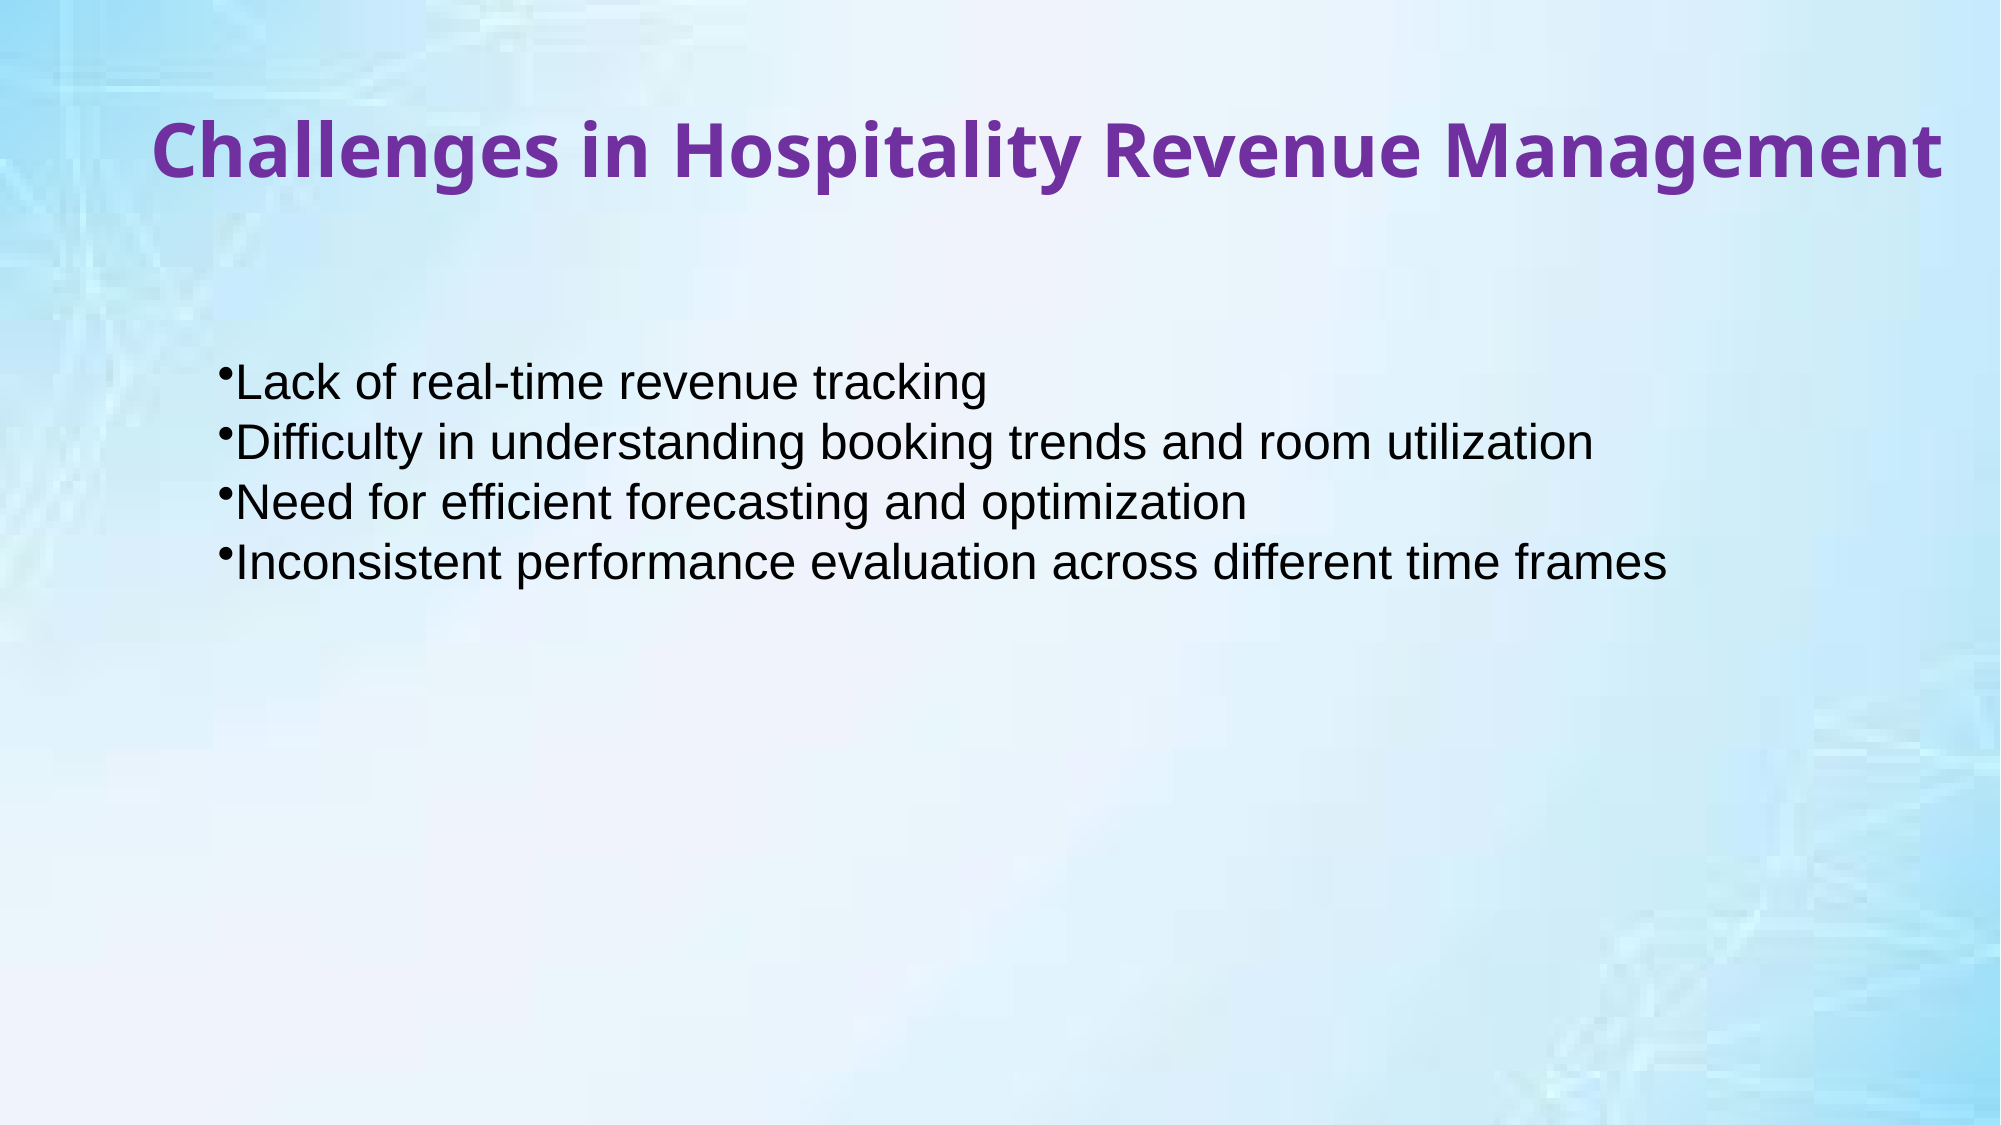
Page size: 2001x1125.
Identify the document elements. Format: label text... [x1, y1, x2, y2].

list Lack of real-time revenue tracking Difficulty in understanding booking trends and room utilization Need for efficient forecasting and optimization Inconsistent performance evaluation across different time frames [202, 112, 1725, 766]
title Challenges in Hospitality Revenue Management [135, 44, 2000, 263]
picture [0, 0, 2001, 1125]
